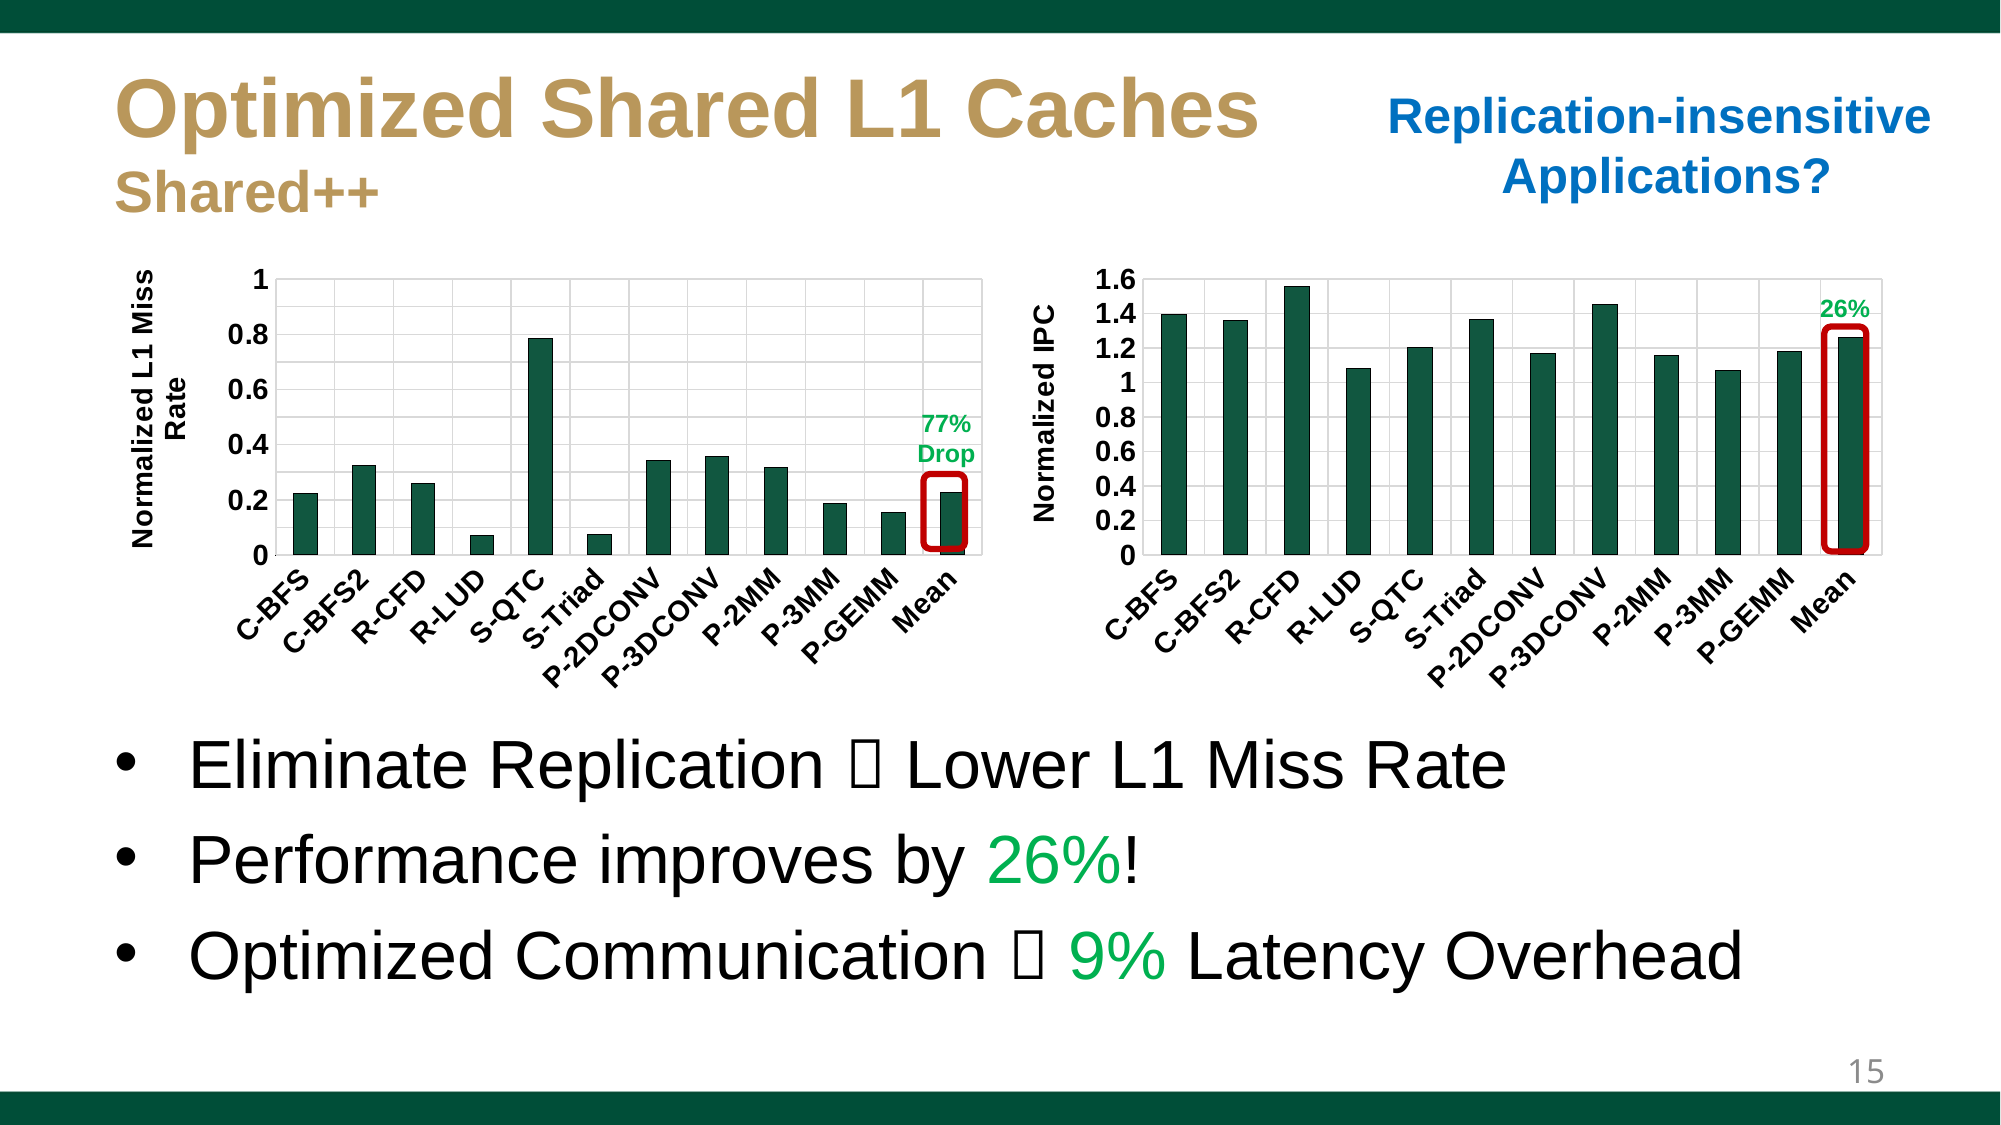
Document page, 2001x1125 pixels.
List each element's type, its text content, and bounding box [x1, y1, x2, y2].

chart [99, 253, 1901, 704]
text_box Replication-insensitive Applications? [1372, 76, 1961, 211]
slide_number 15 [1433, 1057, 1900, 1103]
title Optimized Shared L1 Caches Shared++ [99, 45, 1900, 233]
picture [0, 0, 2001, 1125]
text_box Eliminate Replication  Lower L1 Miss Rate Performance improves by 26%! Optimized Communication  9% Latency Overhead [99, 712, 1900, 1057]
